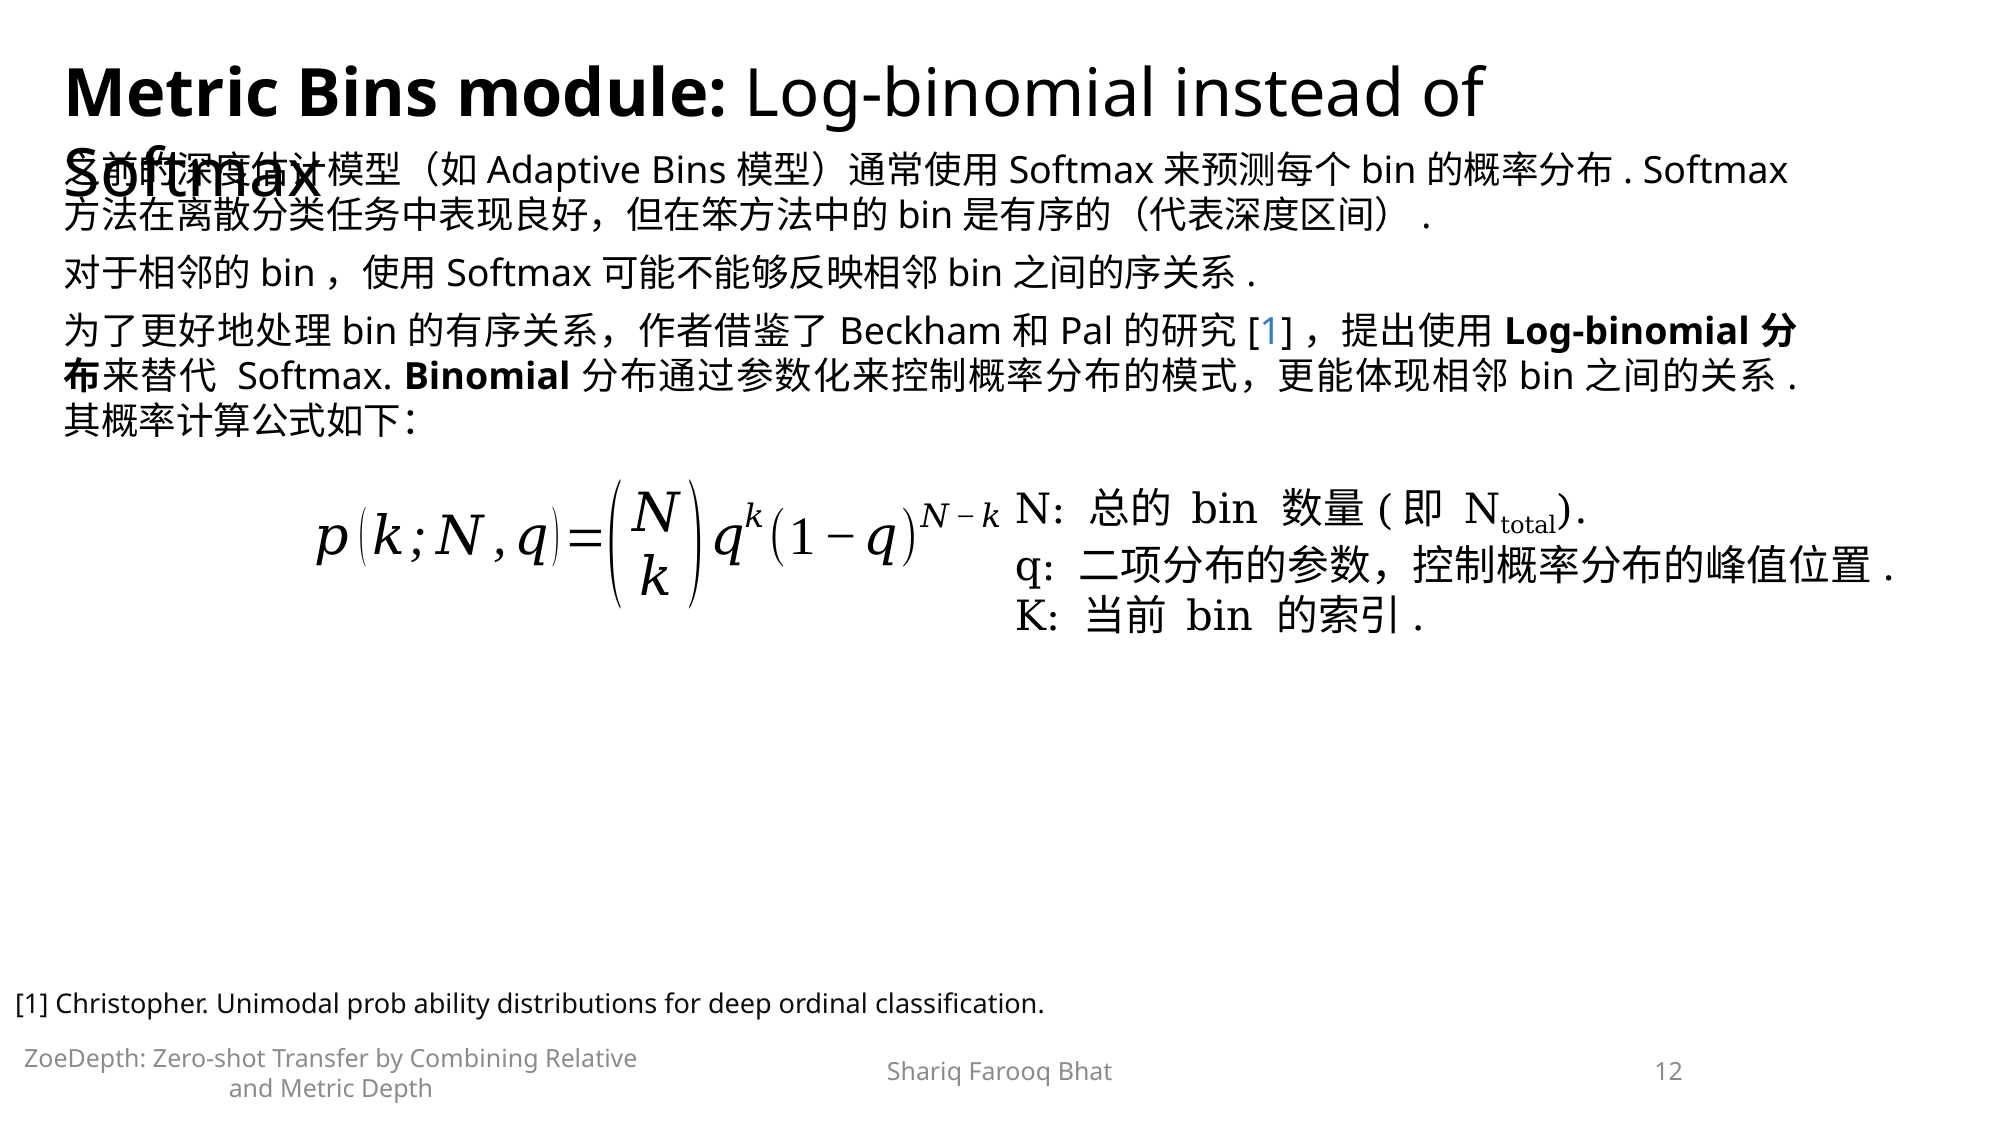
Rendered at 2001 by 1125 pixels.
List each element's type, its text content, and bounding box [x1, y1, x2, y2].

slide_number 11 [1337, 1042, 2000, 1103]
text_box [1] Christopher. Unimodal prob ability distributions for deep ordinal classification. [0, 954, 1476, 1051]
text_box 对于相邻的bin，使用Softmax可能不能够反映相邻bin之间的序关系. [48, 241, 1813, 299]
footer Shariq Farooq Bhat [662, 1051, 1337, 1103]
text_box 为了更好地处理bin的有序关系，作者借鉴了Beckham和Pal的研究[1]，提出使用Log-binomial分布来替代 Softmax. Binomial分布通过参数化来控制概率分布的模式，更能体现相邻bin之间的关系. 其概率计算公式如下： [48, 299, 1813, 449]
text_box Metric Bins module: Log-binomial instead of Softmax [48, 42, 1649, 138]
text_box 之前的深度估计模型（如Adaptive Bins模型）通常使用Softmax来预测每个bin的概率分布. Softmax方法在离散分类任务中表现良好，但在笨方法中的bin是有序的（代表深度区间）. [48, 138, 1813, 241]
slide_number ZoeDepth: Zero-shot Transfer by Combining Relative and Metric Depth [0, 1051, 662, 1103]
text_box N: 总的 bin 数量(即 Ntotal​). q: 二项分布的参数，控制概率分布的峰值位置. K: 当前 bin 的索引. [999, 474, 1978, 647]
